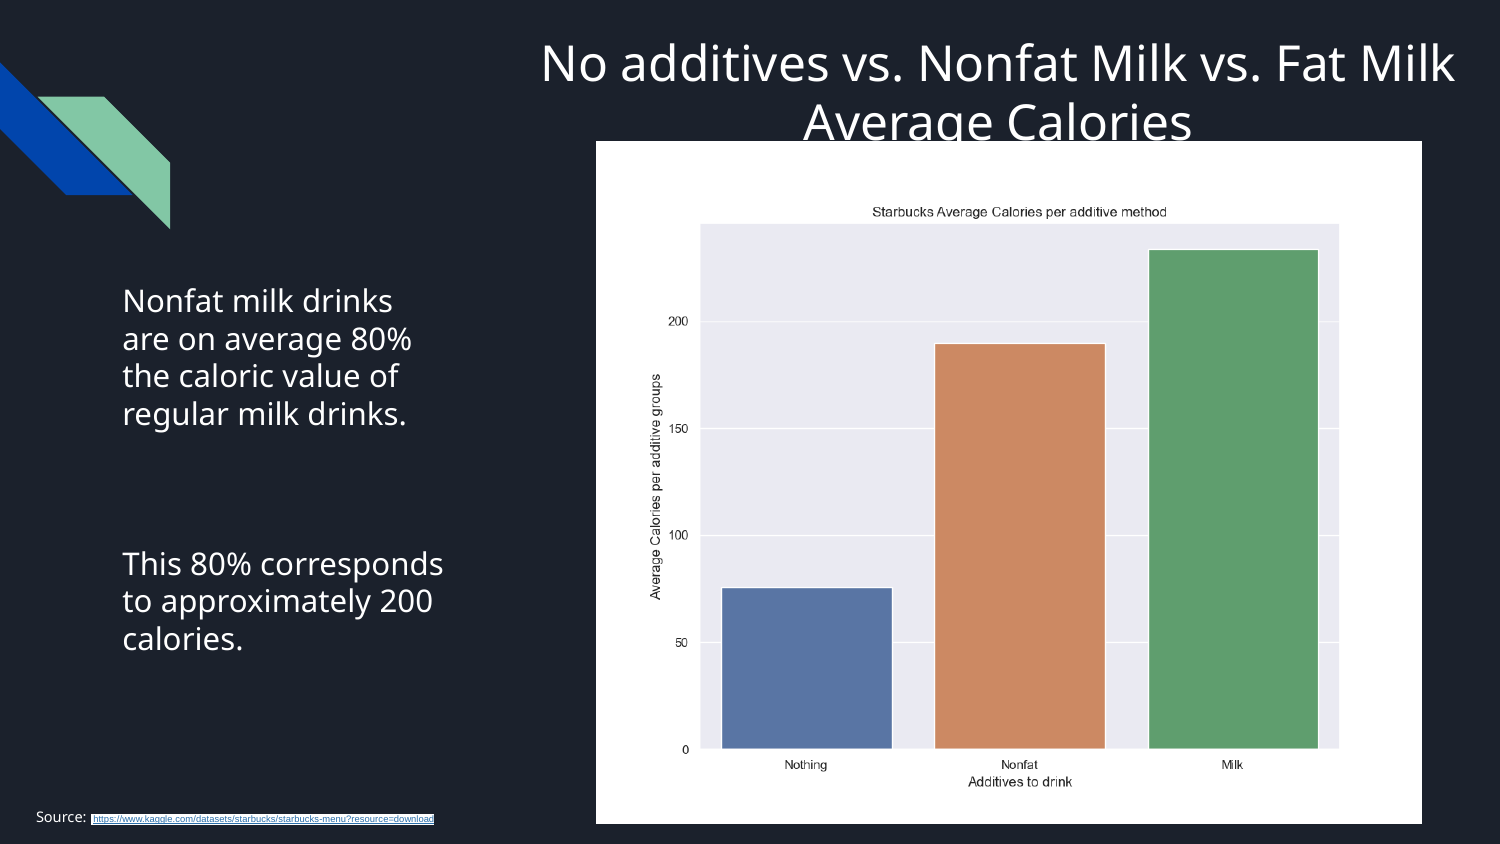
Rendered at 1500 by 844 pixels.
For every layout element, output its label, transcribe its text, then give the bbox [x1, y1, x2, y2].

text_box Nonfat milk drinks are on average 80% the caloric value of regular milk drinks. This 80% corresponds to approximately 200 calories. [32, 266, 463, 737]
title No additives vs. Nonfat Milk vs. Fat Milk Average Calories [470, 16, 1500, 167]
picture [596, 140, 1423, 825]
text_box Source: https://www.kaggle.com/datasets/starbucks/starbucks-menu?resource=download [21, 795, 500, 820]
